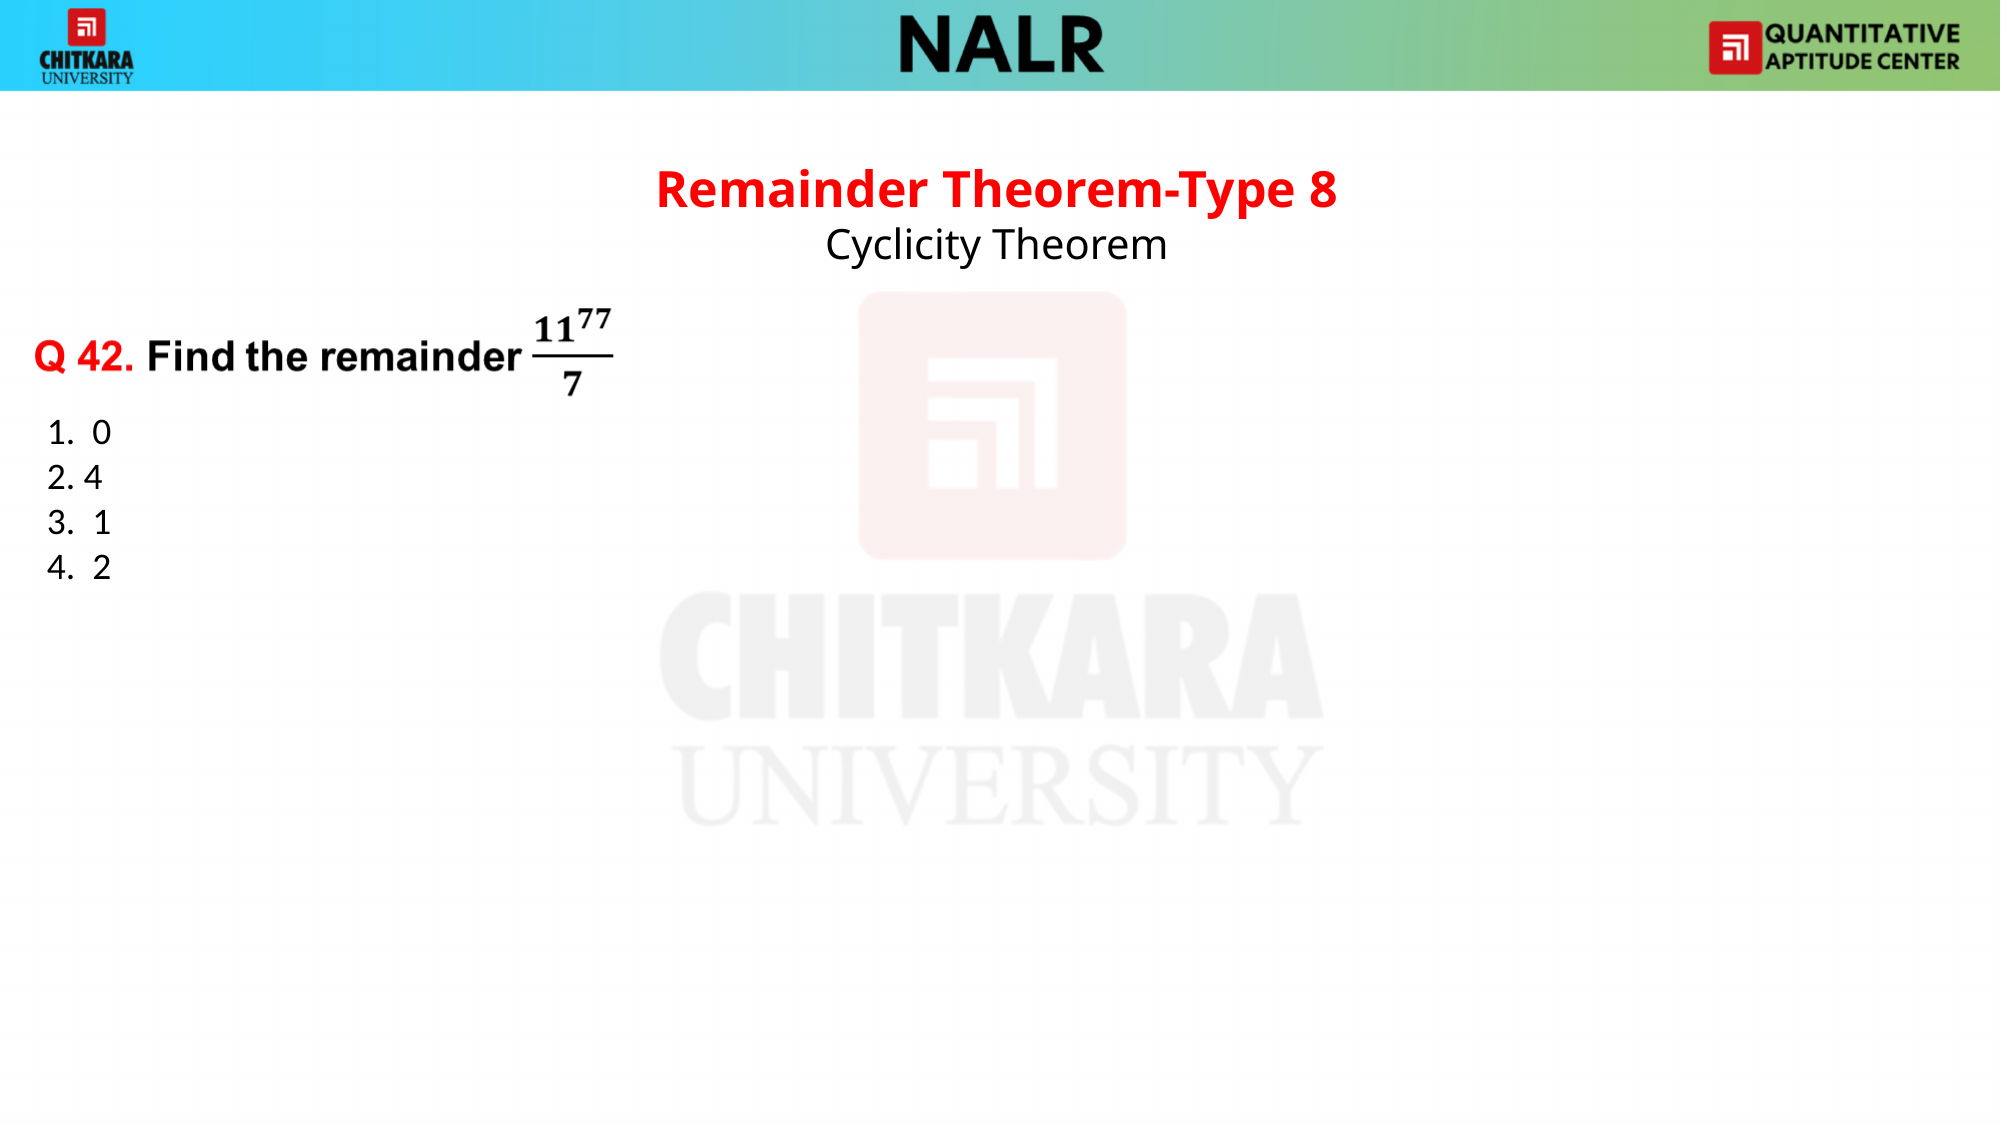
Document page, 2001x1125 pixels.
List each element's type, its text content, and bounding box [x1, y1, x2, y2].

text_box [18, 293, 2000, 469]
text_box 1. 0 2. 4 3. 1 4. 2 [31, 399, 1032, 595]
picture [0, 0, 2000, 1125]
text_box Remainder Theorem-Type 8 Cyclicity Theorem [139, 150, 1855, 276]
